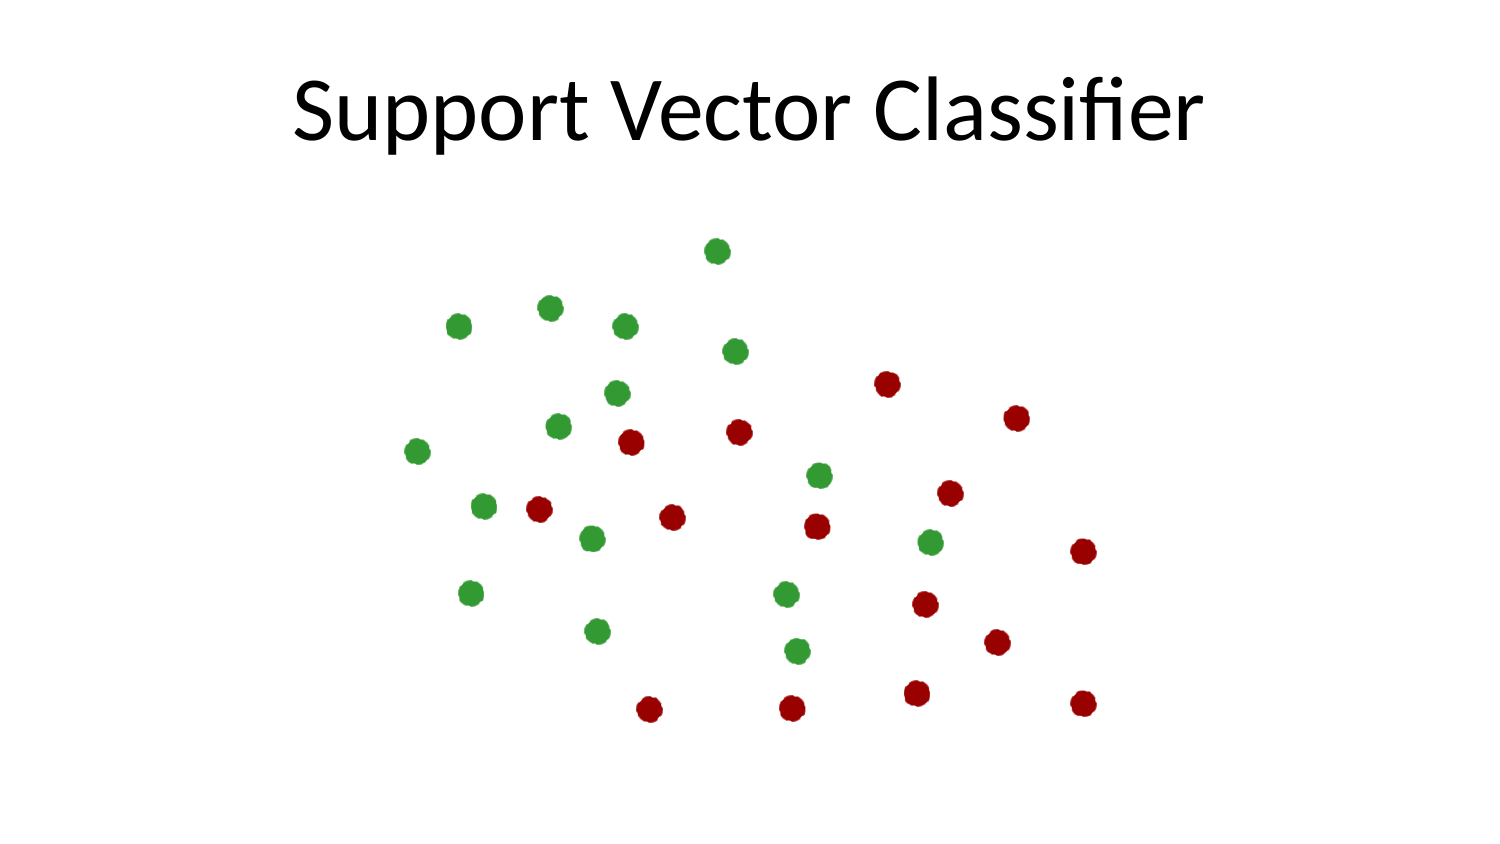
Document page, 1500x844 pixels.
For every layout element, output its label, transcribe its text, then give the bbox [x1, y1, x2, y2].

title Support Vector Classifier [75, 33, 1425, 175]
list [384, 196, 1116, 754]
